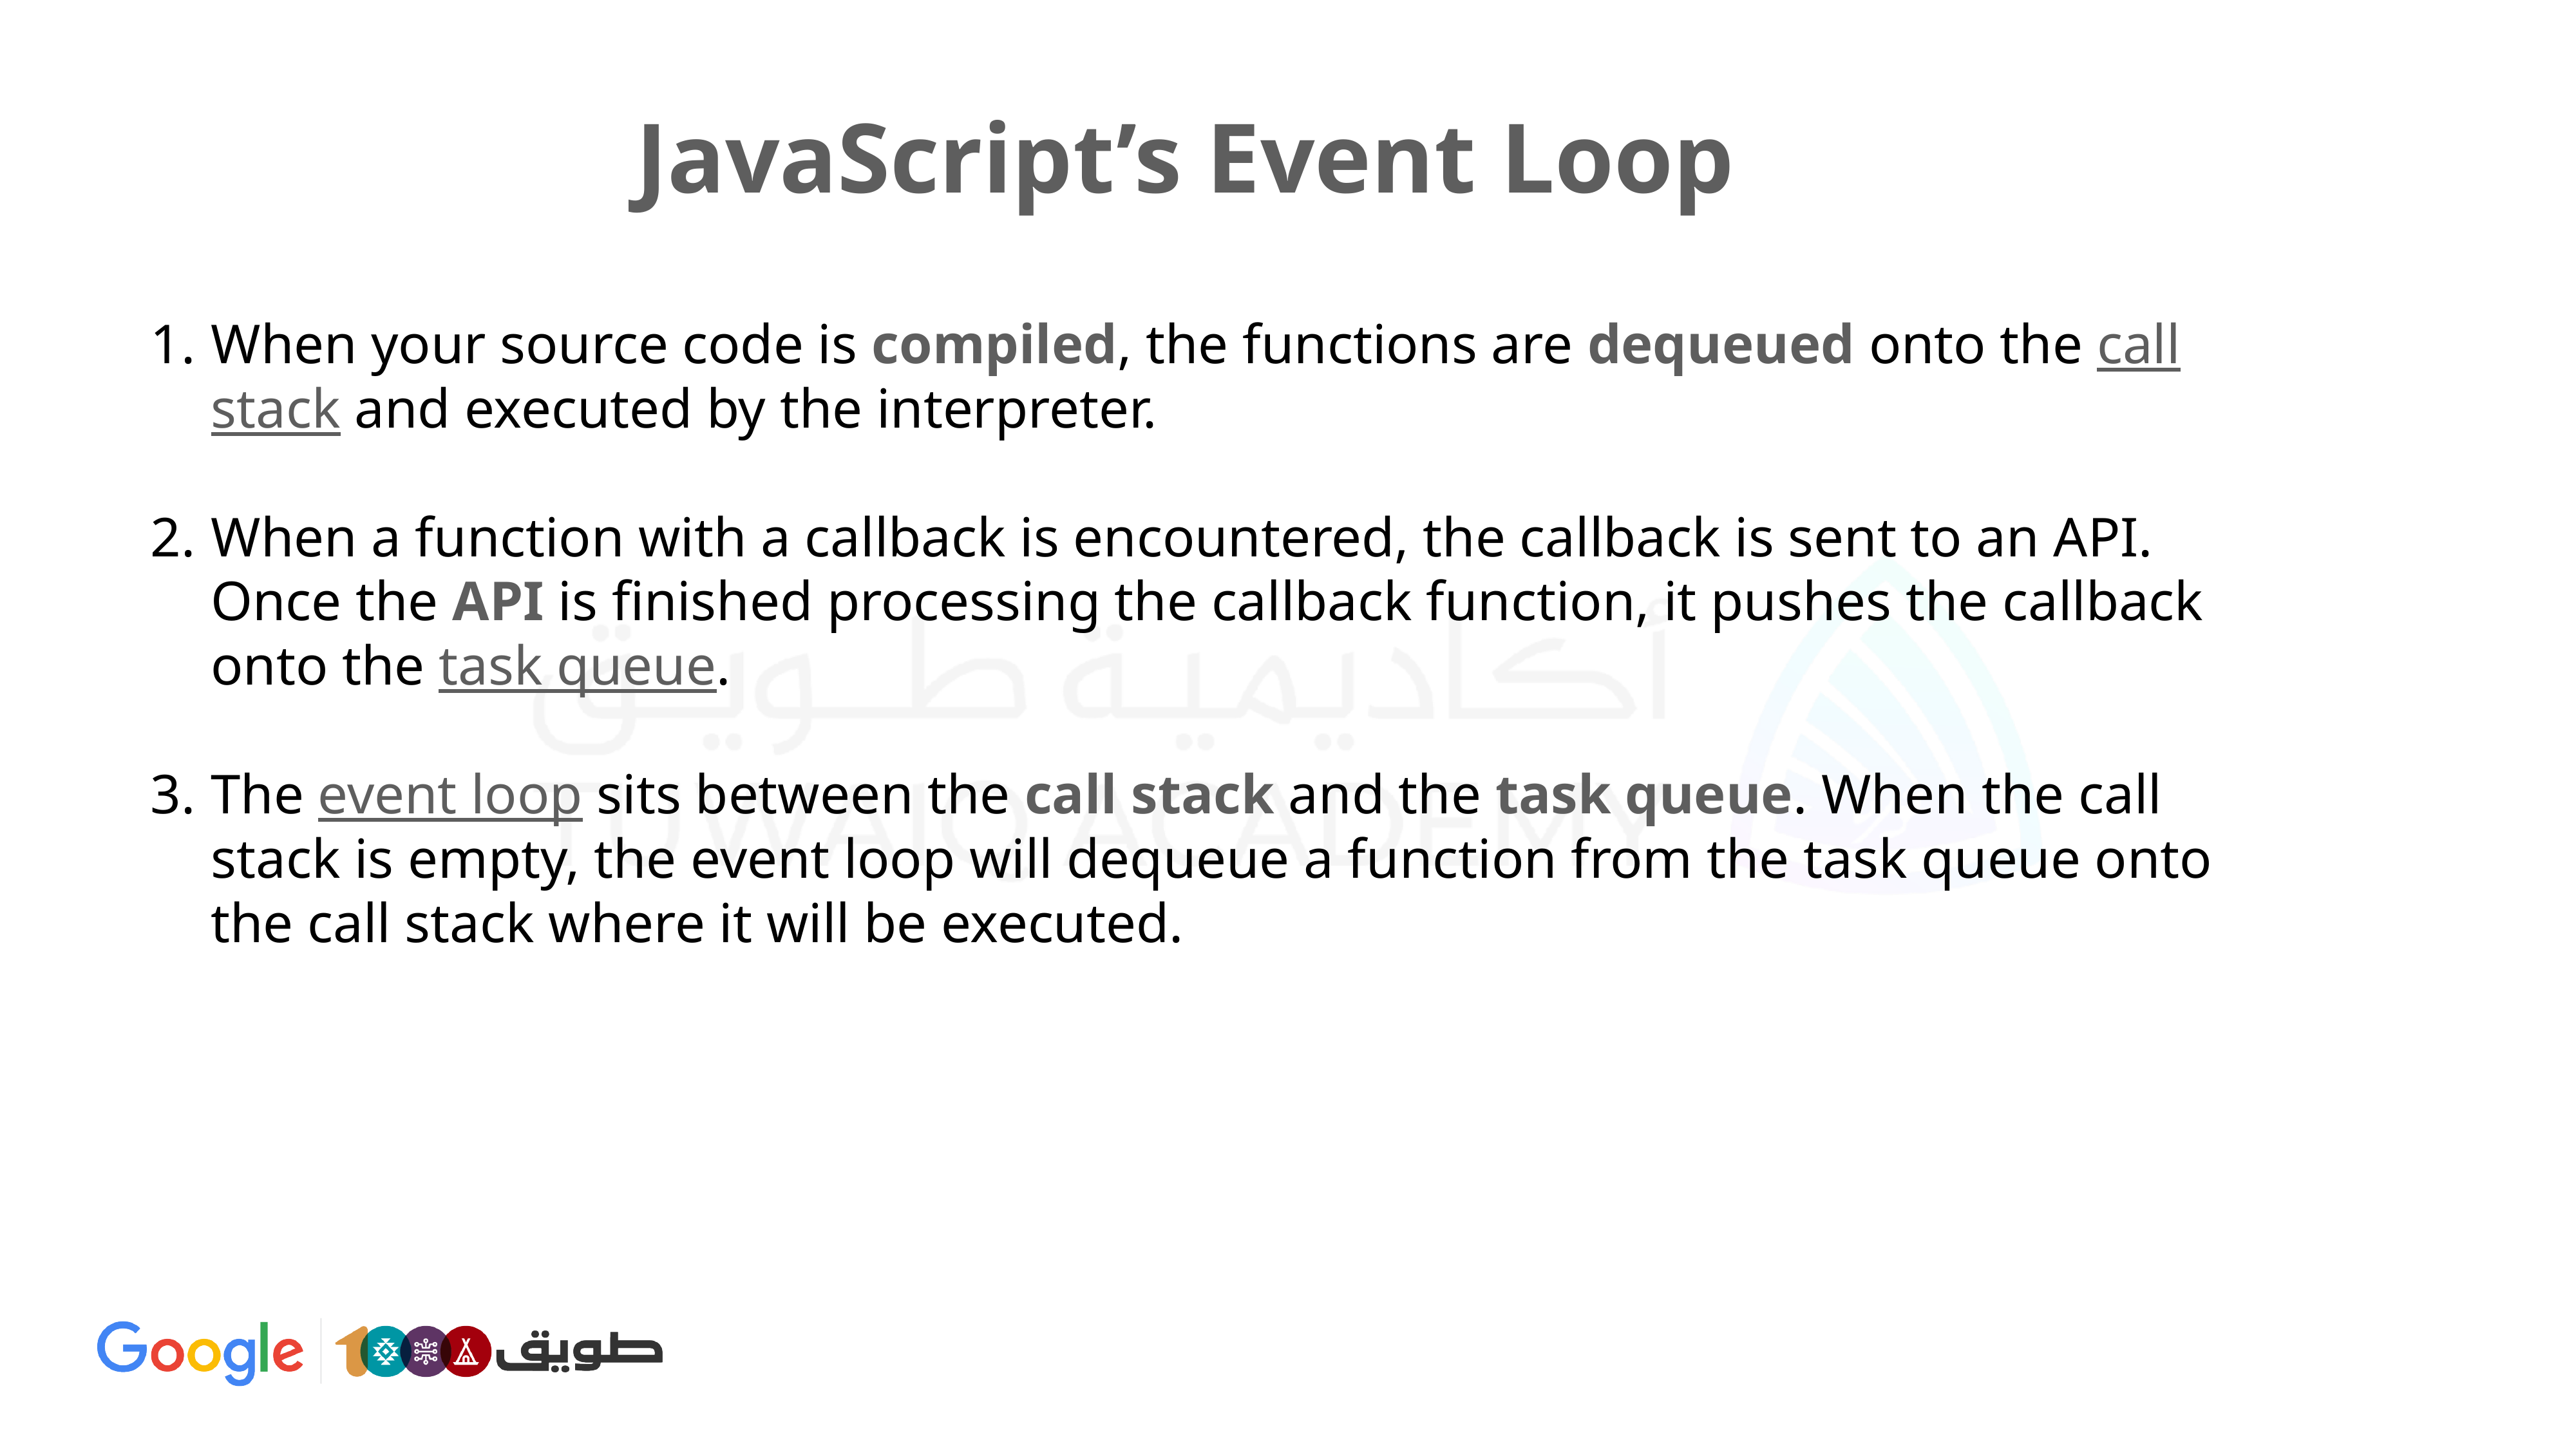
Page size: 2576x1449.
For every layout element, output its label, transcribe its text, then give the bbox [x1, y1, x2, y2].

title JavaScript’s Event Loop [127, 114, 2243, 242]
list When your source code is compiled, the functions are dequeued onto the call stack and executed by the interpreter. When a function with a callback is encountered, the callback is sent to an API. Once the API is finished processing the callback function, it pushes the callback onto the task queue. The event loop sits between the call stack and the task queue. When the call stack is empty, the event loop will dequeue a function from the task queue onto the call stack where it will be executed. [141, 304, 2305, 1023]
picture [53, 1159, 708, 1449]
